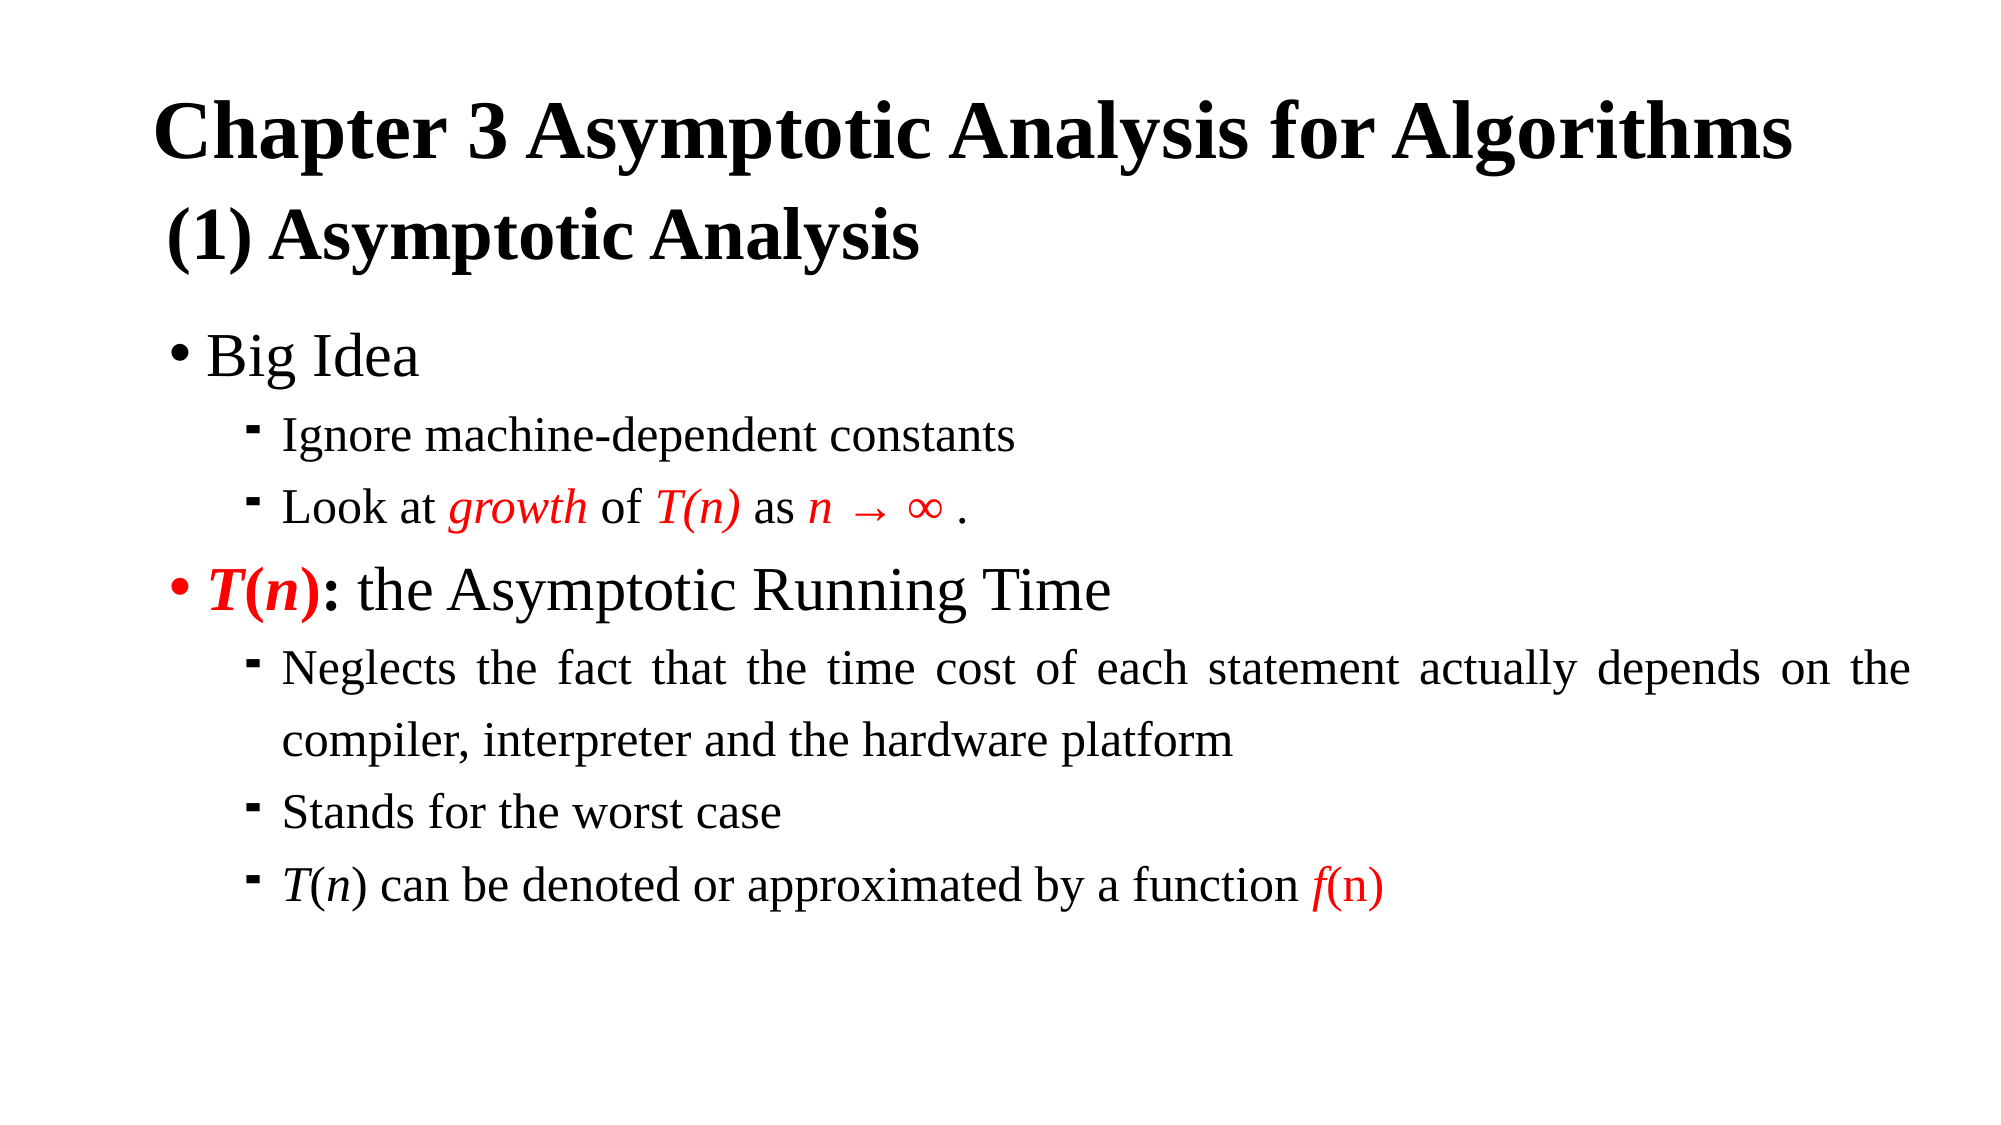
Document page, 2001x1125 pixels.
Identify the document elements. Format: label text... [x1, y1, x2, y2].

text_box (1) Asymptotic Analysis [151, 179, 1530, 292]
text_box Big Idea Ignore machine-dependent constants Look at growth of T(n) as n → ∞ . T(n): the Asymptotic Running Time Neglects the fact that the time cost of each statement actually depends on the compiler, interpreter and the hardware platform Stands for the worst case T(n) can be denoted or approximated by a function f(n) [154, 291, 1928, 1050]
title Chapter 3 Asymptotic Analysis for Algorithms [137, 59, 1926, 203]
